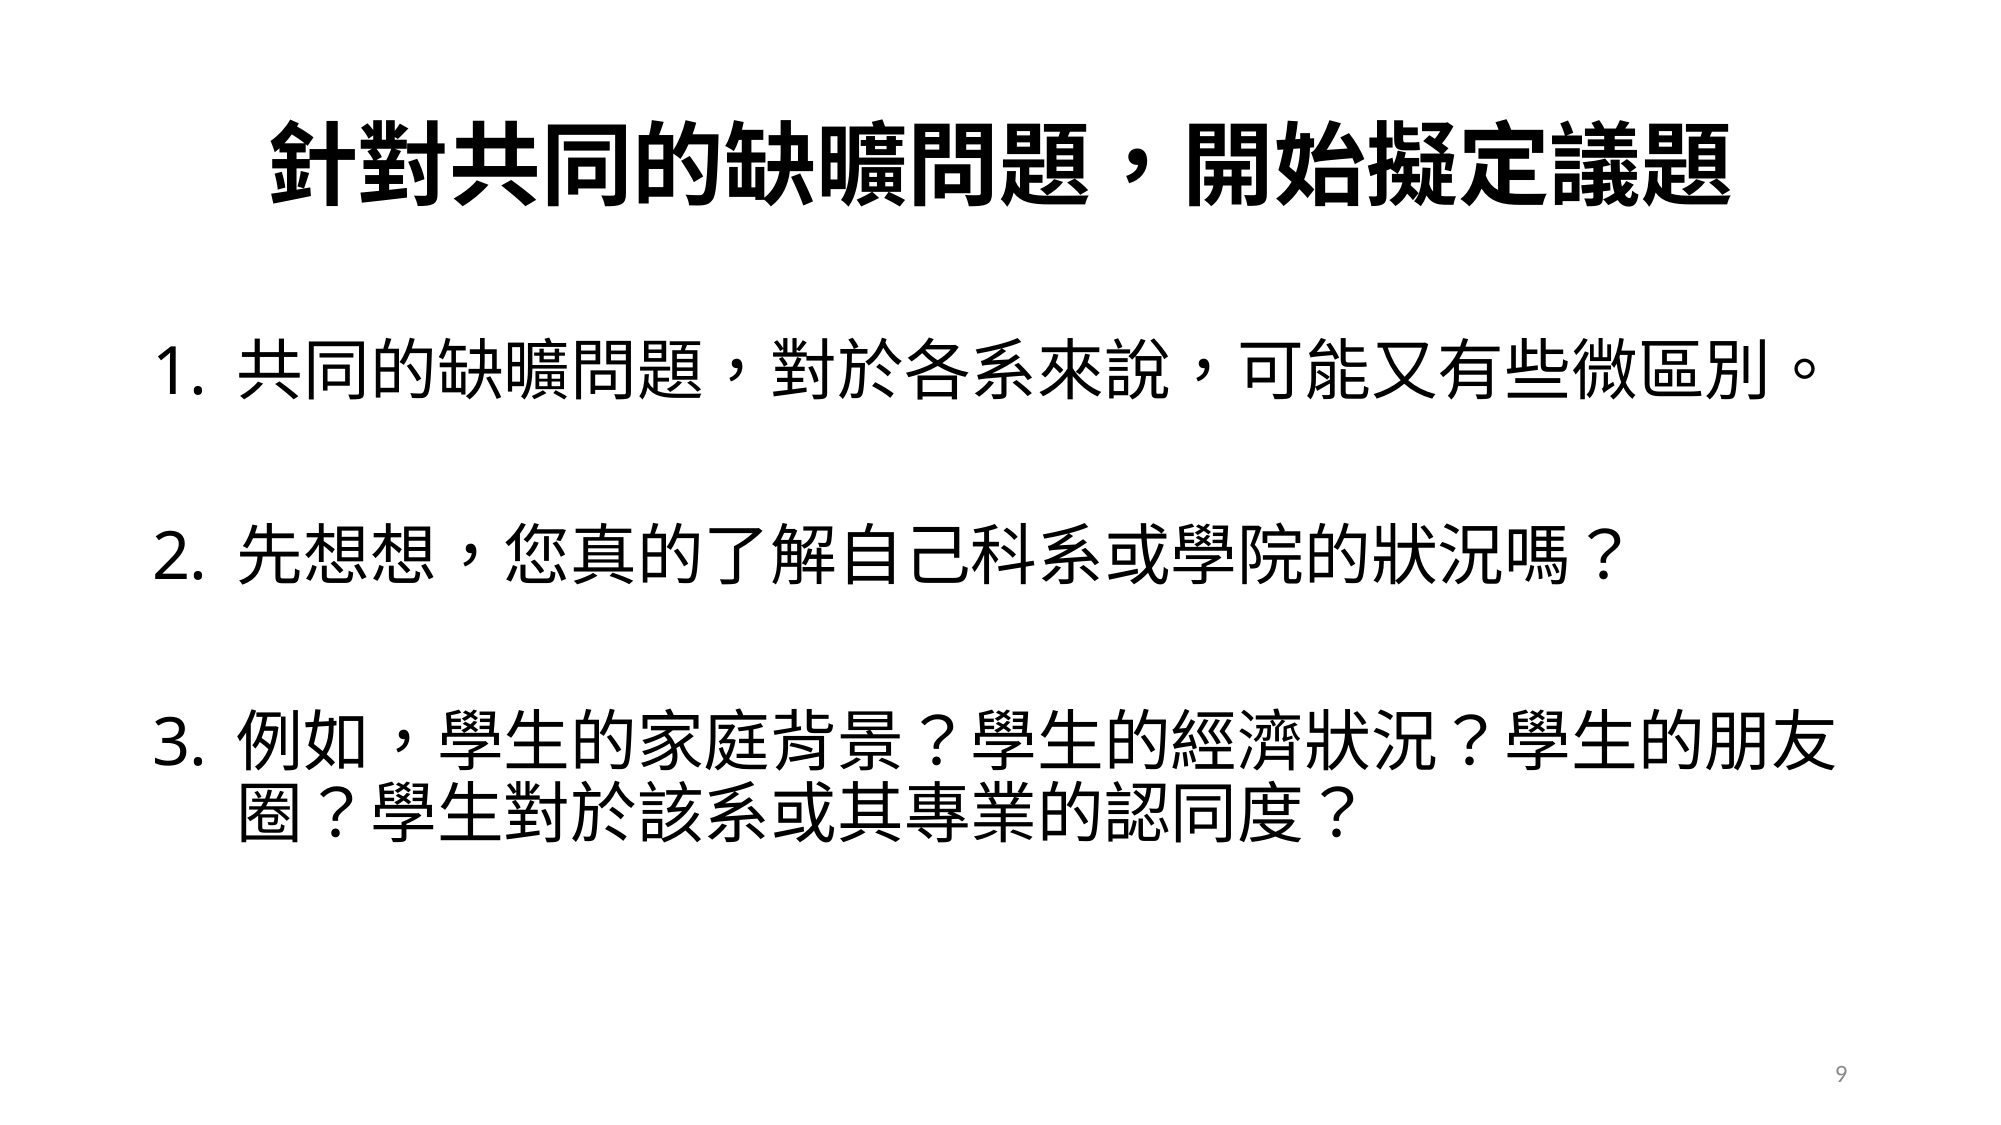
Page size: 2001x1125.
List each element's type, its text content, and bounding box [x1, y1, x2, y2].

title 針對共同的缺曠問題，開始擬定議題 [137, 59, 1863, 278]
slide_number 9 [1412, 1042, 1863, 1103]
list 共同的缺曠問題，對於各系來說，可能又有些微區別。 先想想，您真的了解自己科系或學院的狀況嗎？ 例如，學生的家庭背景？學生的經濟狀況？學生的朋友圈？學生對於該系或其專業的認同度？ [137, 329, 1863, 991]
